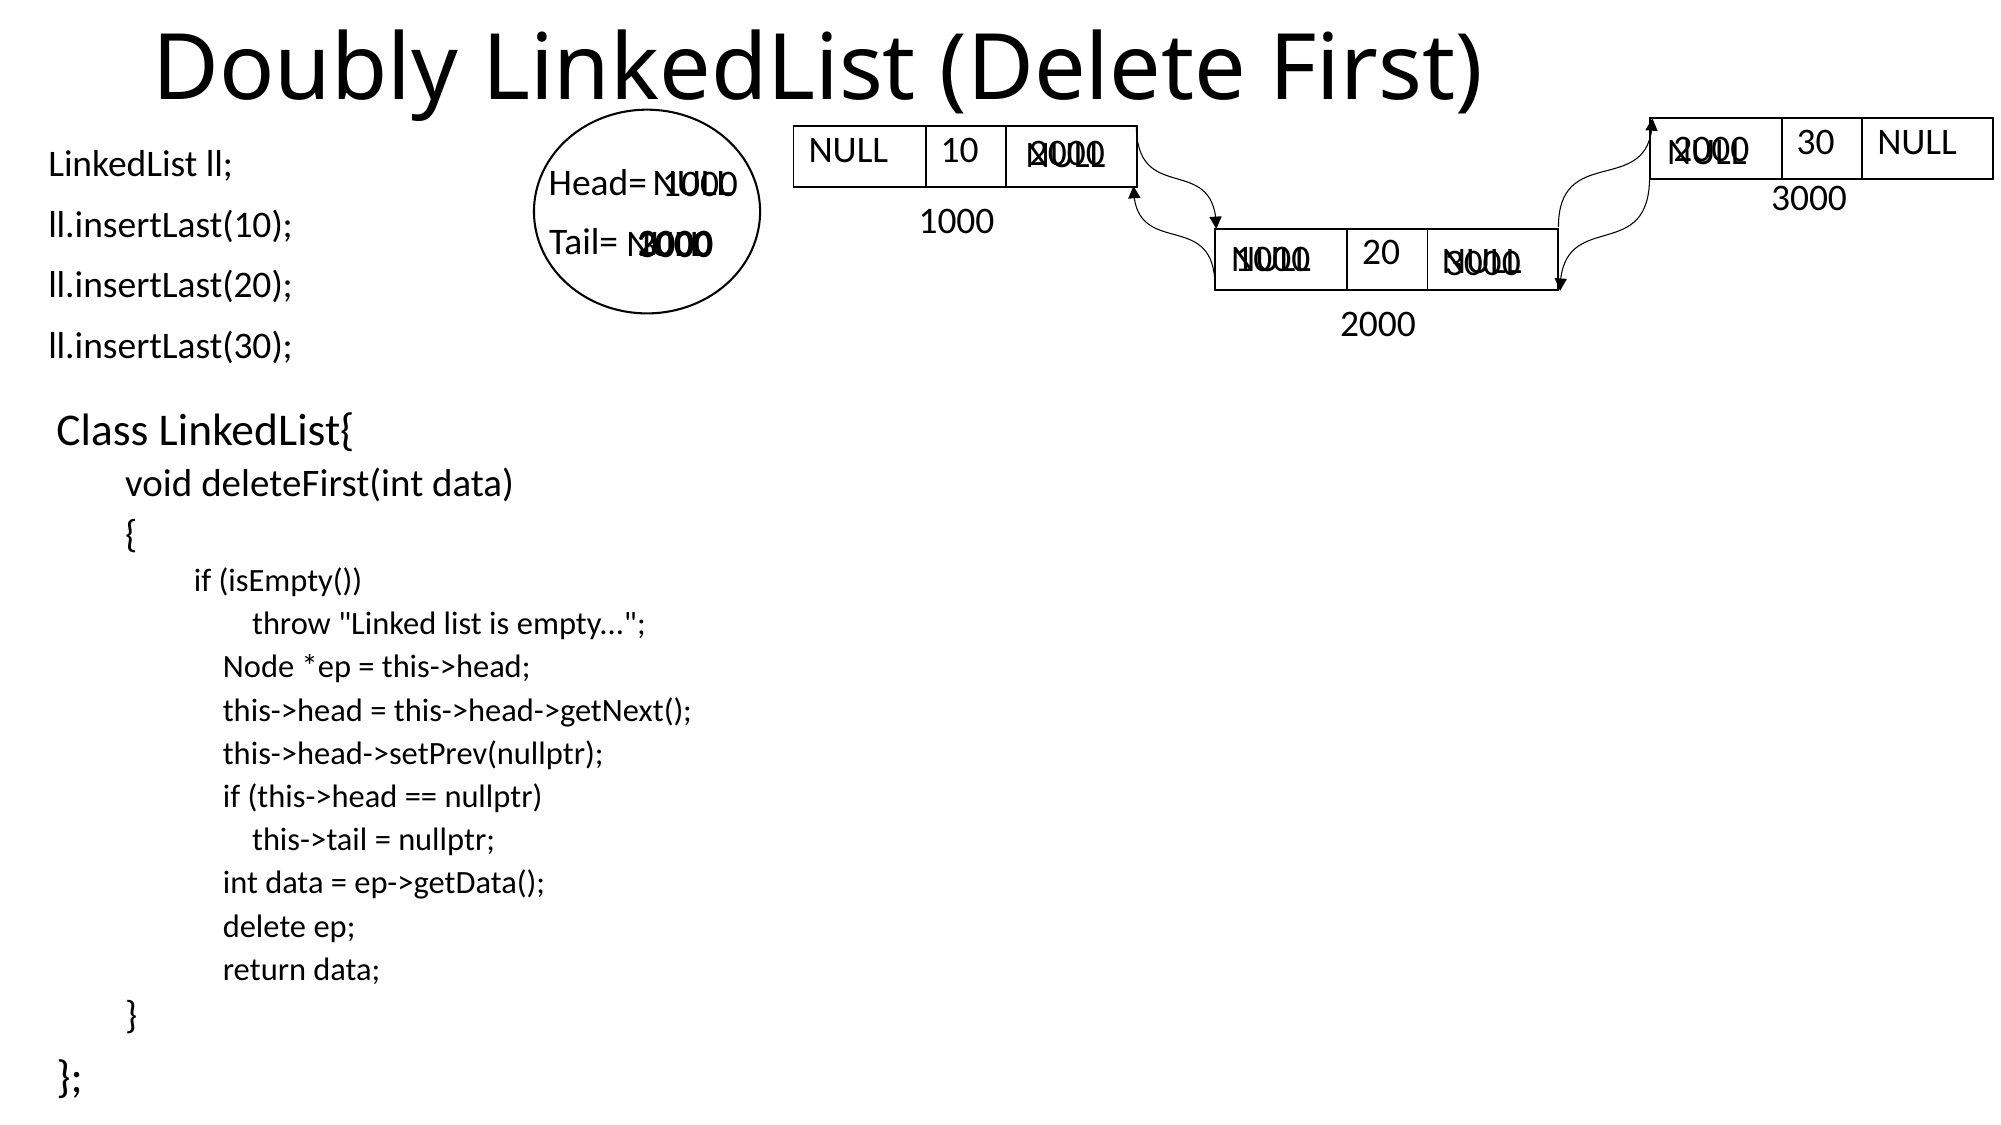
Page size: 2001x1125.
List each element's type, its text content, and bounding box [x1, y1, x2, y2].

text_box 3000 [1756, 165, 1880, 226]
text_box 1000 [647, 151, 762, 211]
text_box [1124, 136, 1229, 218]
list Class LinkedList{ void deleteFirst(int data) { if (isEmpty()) throw "Linked list is empty..."; Node *ep = this->head; this->head = this->head->getNext(); this->head->setPrev(nullptr); if (this->head == nullptr) this->tail = nullptr; int data = ep->getData(); delete ep; return data; } }; [41, 398, 1060, 1113]
text_box ll.insertLast(30); [33, 313, 327, 373]
text_box 3000 [622, 213, 737, 273]
table_header NULL [794, 127, 925, 186]
text_box 1000 [903, 189, 1027, 249]
table_header [1007, 127, 1124, 186]
text_box NULL [1427, 228, 1547, 289]
text_box [555, 108, 739, 150]
table_header NULL [1863, 119, 1992, 178]
table_header 20 [1348, 230, 1427, 289]
text_box 2000 [1658, 116, 1792, 177]
table_header 30 [1792, 119, 1861, 165]
text_box ll.insertLast(10); [33, 192, 327, 252]
text_box NULL [1010, 122, 1124, 183]
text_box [1124, 195, 1225, 277]
text_box NULL [638, 150, 753, 211]
text_box NULL [611, 211, 620, 272]
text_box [1551, 125, 1660, 189]
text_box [1547, 189, 1662, 279]
text_box ll.insertLast(20); [33, 252, 327, 313]
text_box LinkedList ll; [33, 132, 303, 192]
text_box 1000 [1219, 226, 1353, 287]
title Doubly LinkedList (Delete First) [137, 2, 1863, 138]
text_box 2000 [1325, 291, 1449, 352]
table_header 10 [927, 127, 1005, 186]
text_box Head= [533, 150, 638, 211]
text_box 2000 [1014, 120, 1148, 181]
text_box Tail= [534, 209, 638, 270]
text_box [553, 211, 762, 315]
text_box 3000 [1430, 230, 1559, 290]
